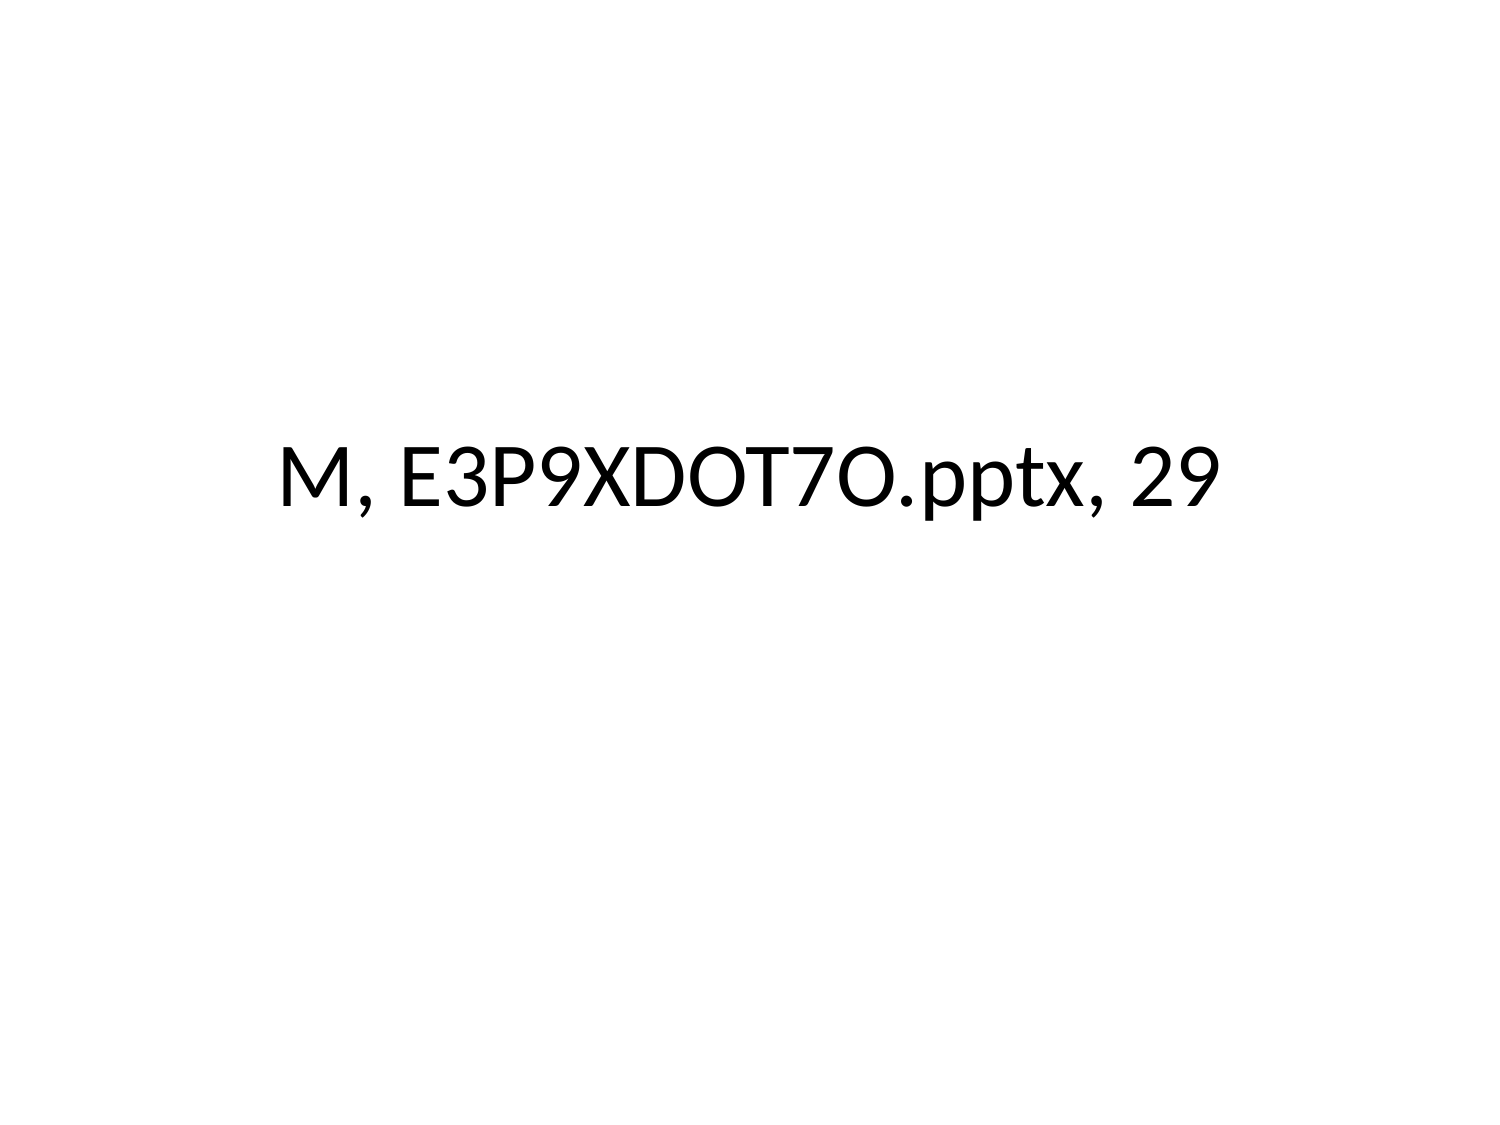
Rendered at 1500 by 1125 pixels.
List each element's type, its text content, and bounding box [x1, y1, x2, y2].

title M, E3P9XDOT7O.pptx, 29 [112, 349, 1388, 591]
